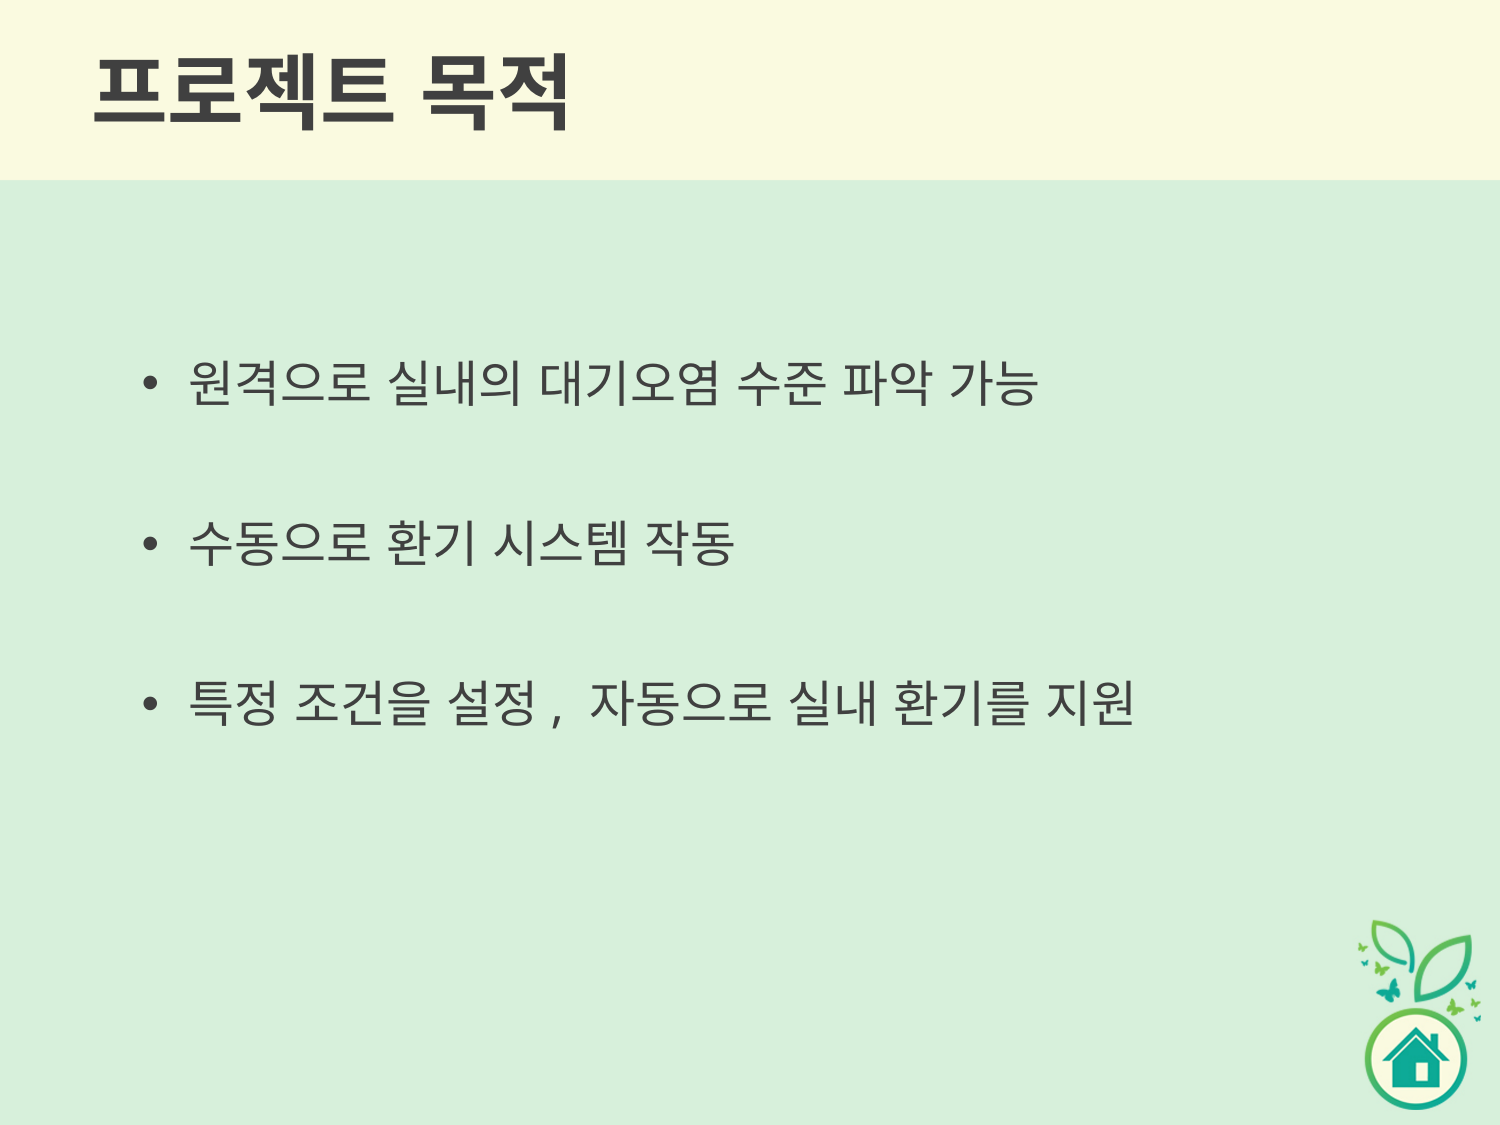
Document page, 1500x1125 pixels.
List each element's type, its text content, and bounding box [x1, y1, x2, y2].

list 원격으로 실내의 대기오염 수준 파악 가능 수동으로 환기 시스템 작동 특정 조건을 설정, 자동으로 실내 환기를 지원 [76, 255, 1427, 965]
title 프로젝트 목적 [76, 2, 1427, 179]
picture [0, 0, 1500, 1125]
